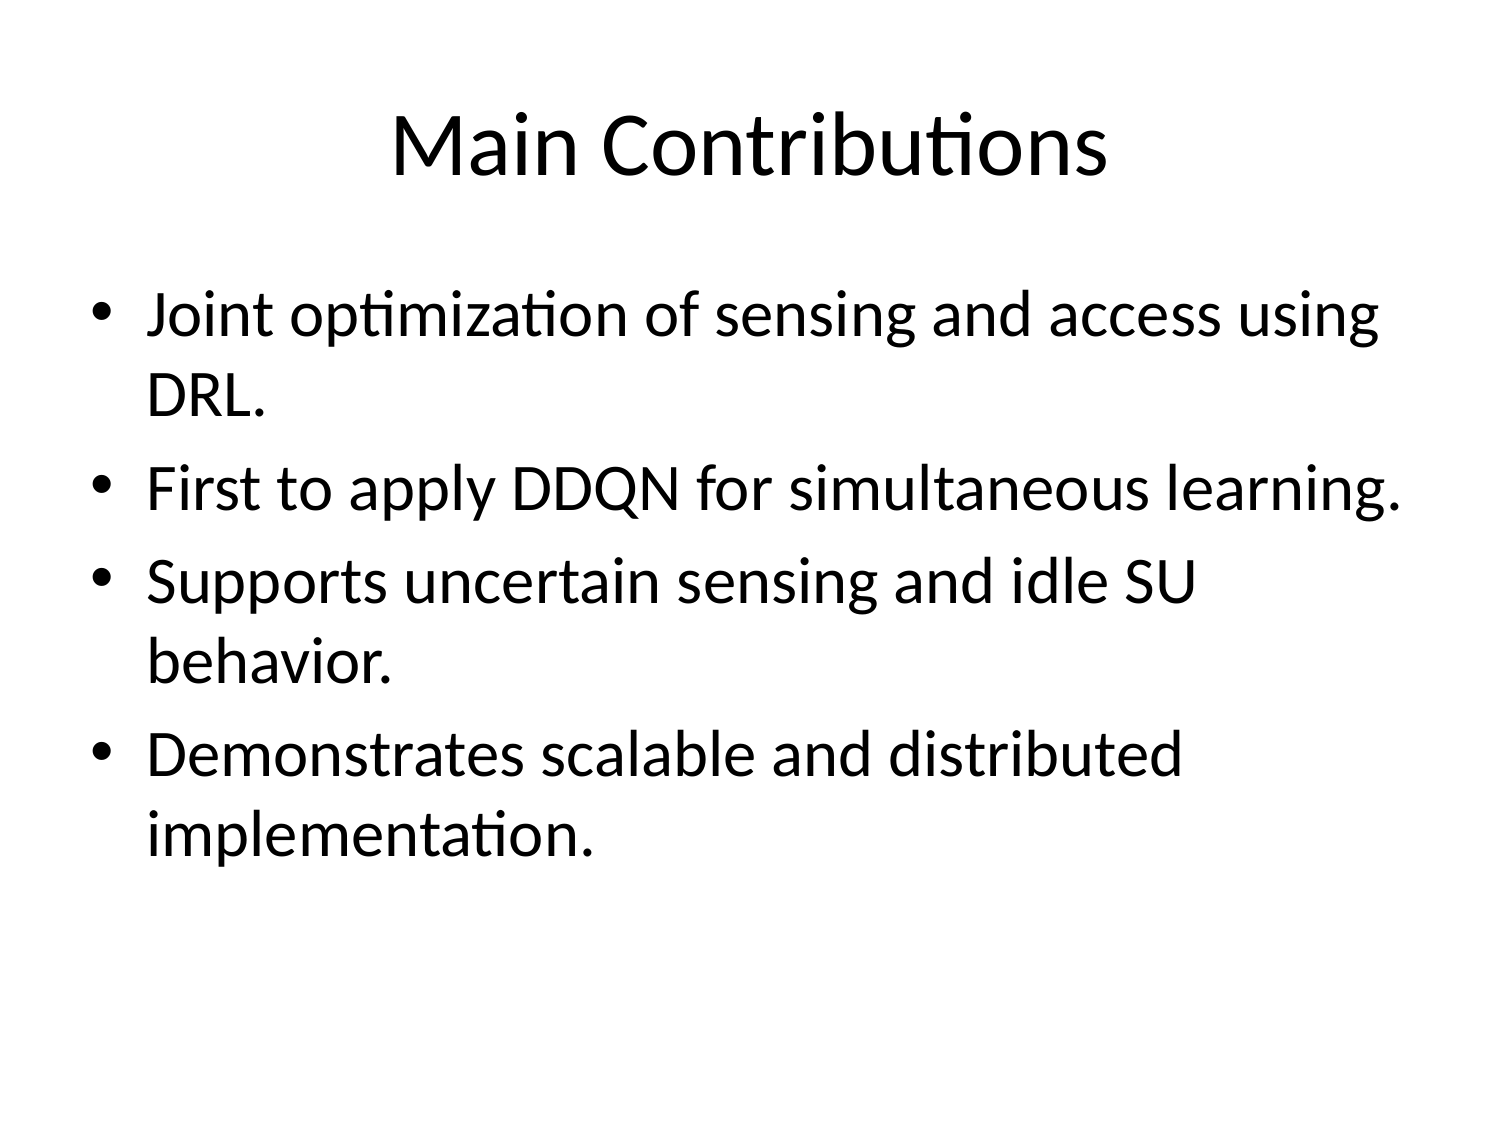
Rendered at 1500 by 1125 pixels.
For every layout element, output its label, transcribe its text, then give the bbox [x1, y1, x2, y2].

title Main Contributions [75, 45, 1425, 233]
list Joint optimization of sensing and access using DRL. First to apply DDQN for simultaneous learning. Supports uncertain sensing and idle SU behavior. Demonstrates scalable and distributed implementation. [75, 262, 1425, 1005]
